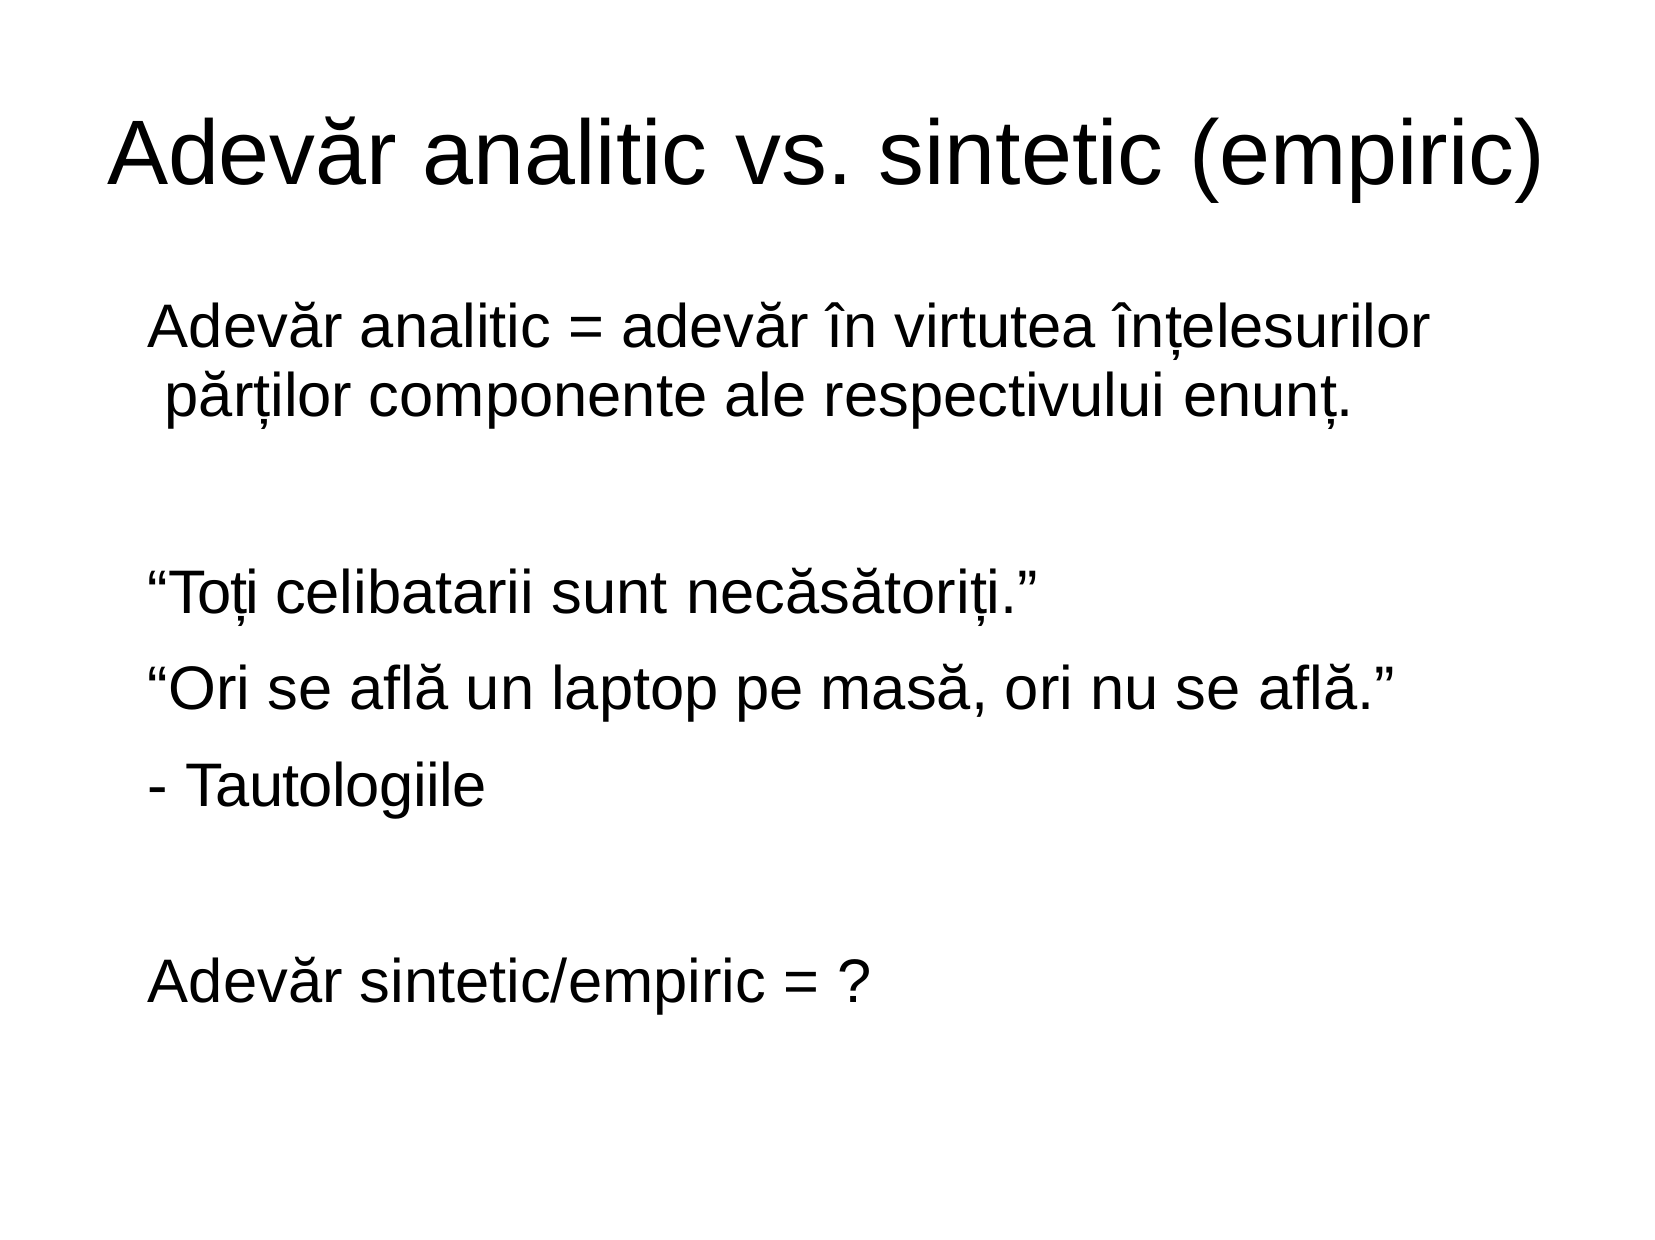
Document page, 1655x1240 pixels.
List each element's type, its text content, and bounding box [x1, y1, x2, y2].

title Adevăr analitic vs. sintetic (empiric) [105, 91, 1547, 301]
text_box Adevăr analitic = adevăr în virtutea înțelesurilor părților componente ale respectivului enunț. “Toți celibatarii sunt necăsătoriți.” “Ori se află un laptop pe masă, ori nu se află.” - Tautologiile Adevăr sintetic/empiric = ? [145, 282, 1437, 1015]
